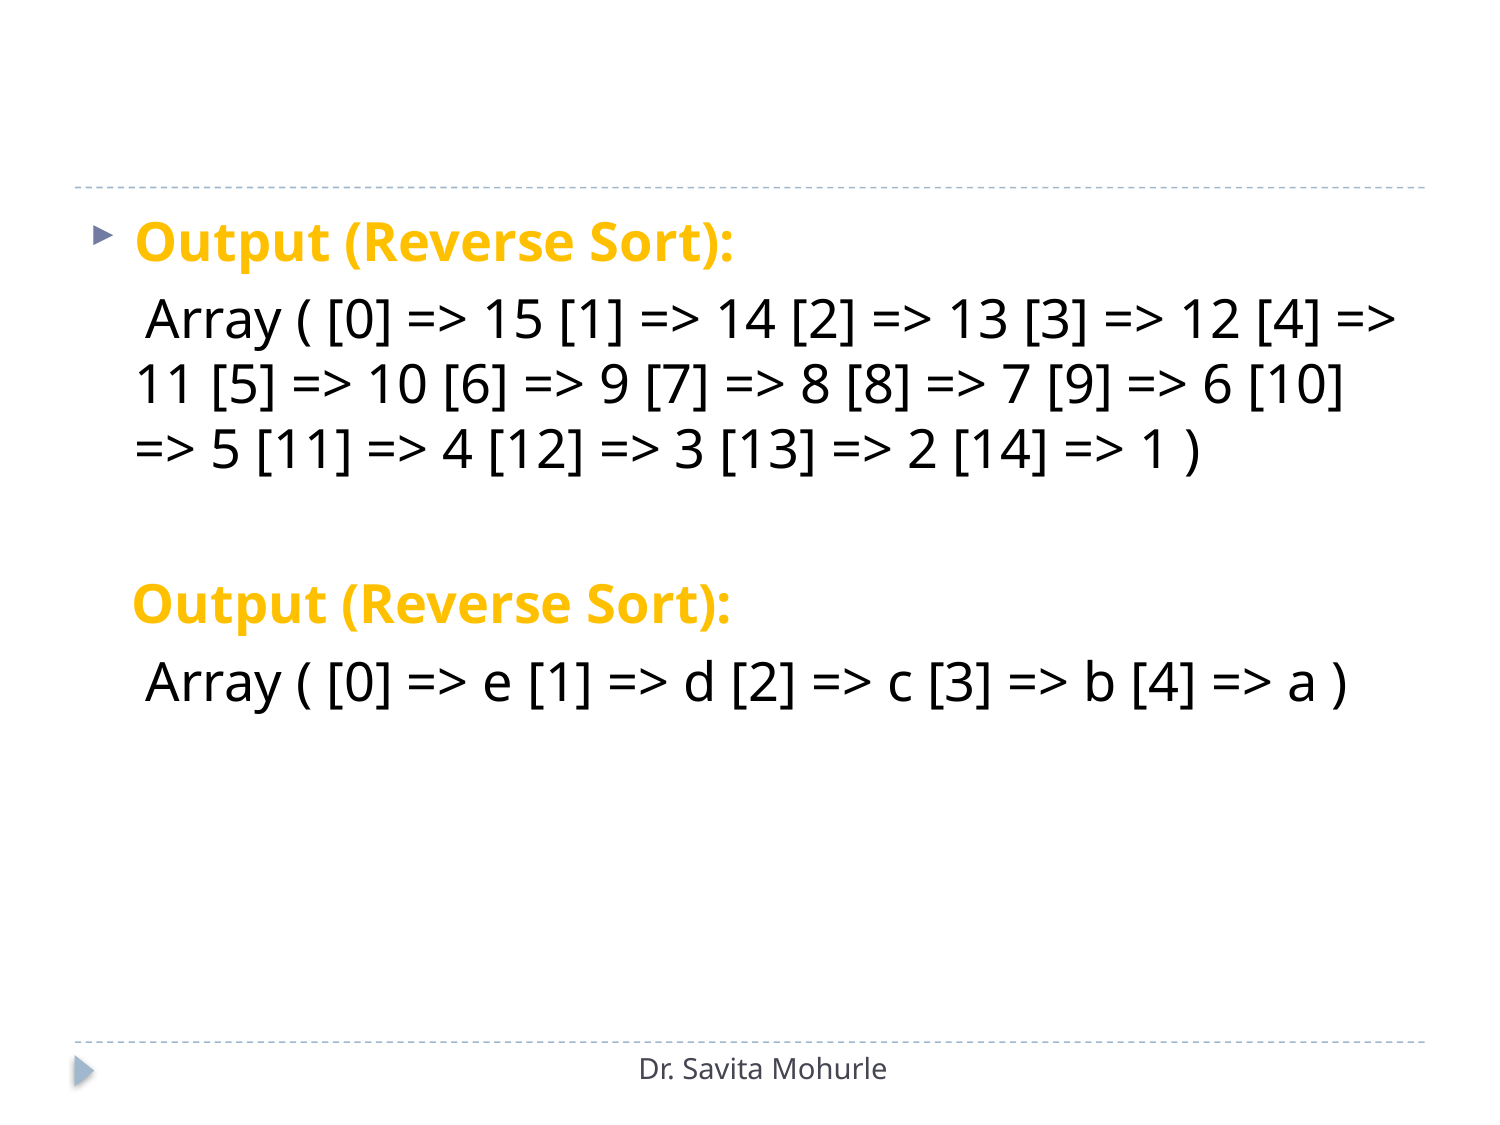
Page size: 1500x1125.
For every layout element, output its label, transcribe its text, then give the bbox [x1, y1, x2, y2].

list Output (Reverse Sort): Array ( [0] => 15 [1] => 14 [2] => 13 [3] => 12 [4] => 11 [5] => 10 [6] => 9 [7] => 8 [8] => 7 [9] => 6 [10] => 5 [11] => 4 [12] => 3 [13] => 2 [14] => 1 ) Output (Reverse Sort): Array ( [0] => e [1] => d [2] => c [3] => b [4] => a ) [75, 200, 1425, 1010]
footer Dr. Savita Mohurle [475, 1042, 1051, 1103]
